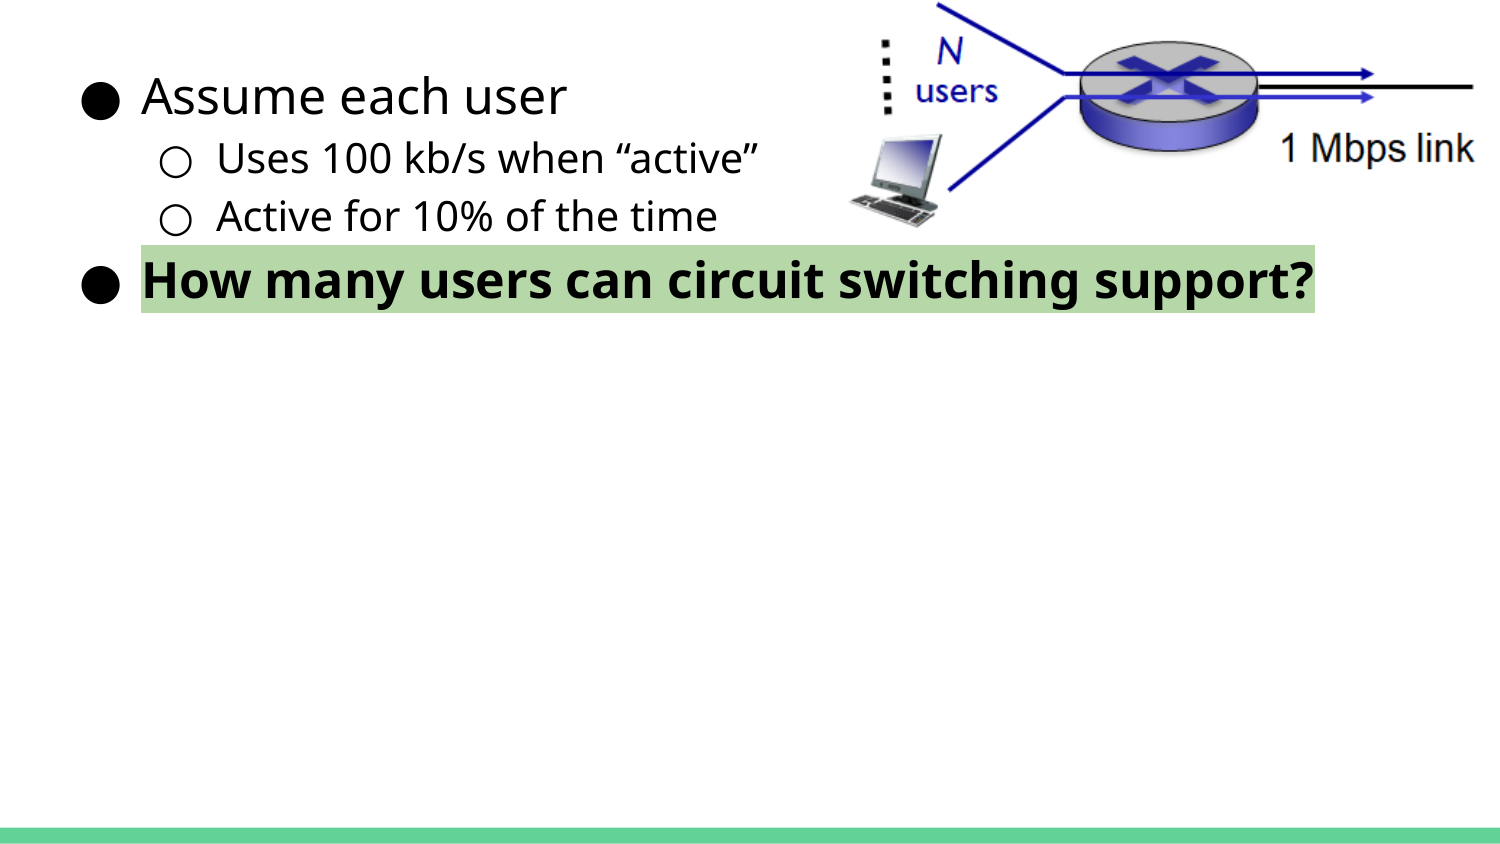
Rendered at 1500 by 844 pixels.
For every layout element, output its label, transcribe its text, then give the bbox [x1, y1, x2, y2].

list Assume each user Uses 100 kb/s when “active” Active for 10% of the time How many users can circuit switching support? [51, 40, 1449, 750]
picture [824, 0, 1500, 235]
